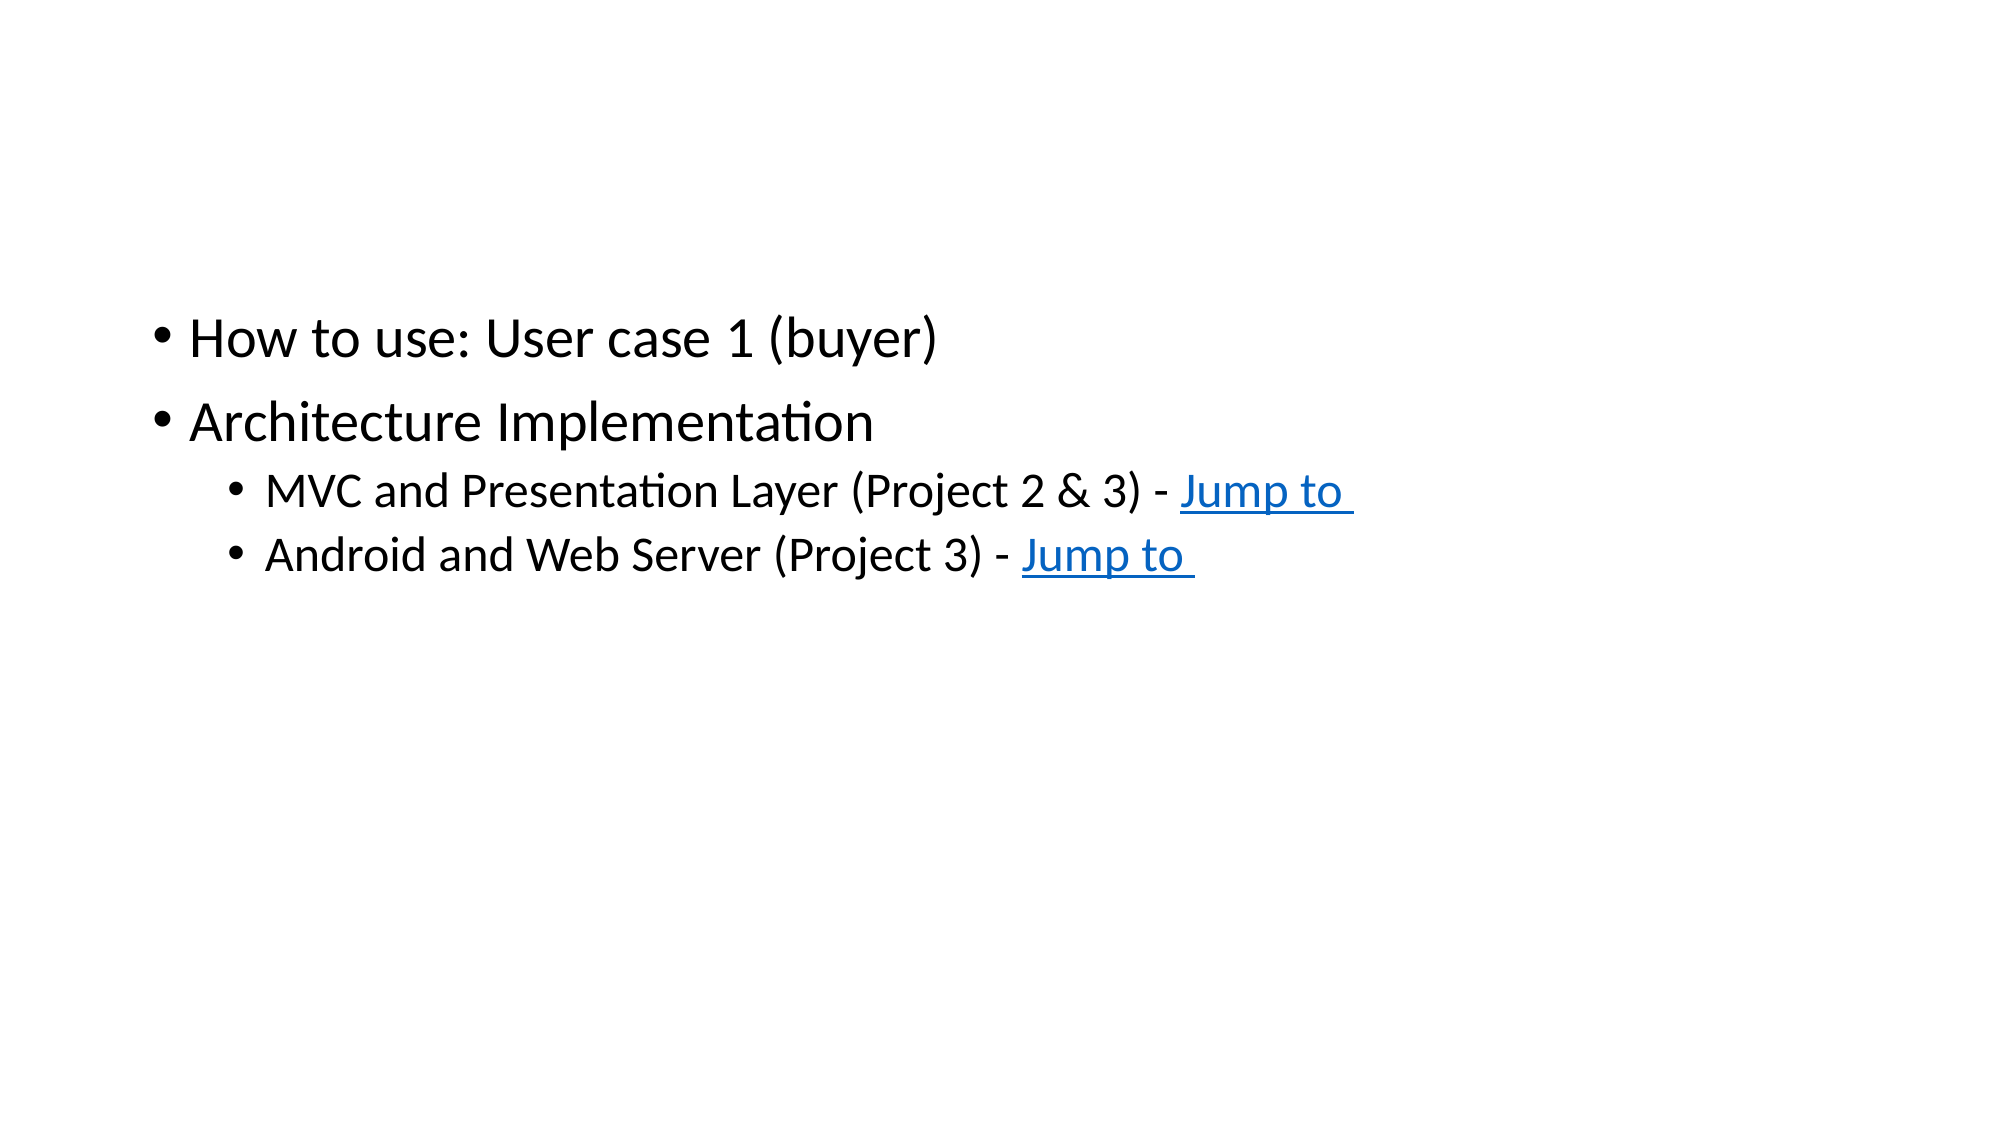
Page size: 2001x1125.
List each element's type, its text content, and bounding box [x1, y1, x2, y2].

list How to use: User case 1 (buyer) Architecture Implementation MVC and Presentation Layer (Project 2 & 3) - Jump to Android and Web Server (Project 3) - Jump to [137, 299, 1863, 1014]
